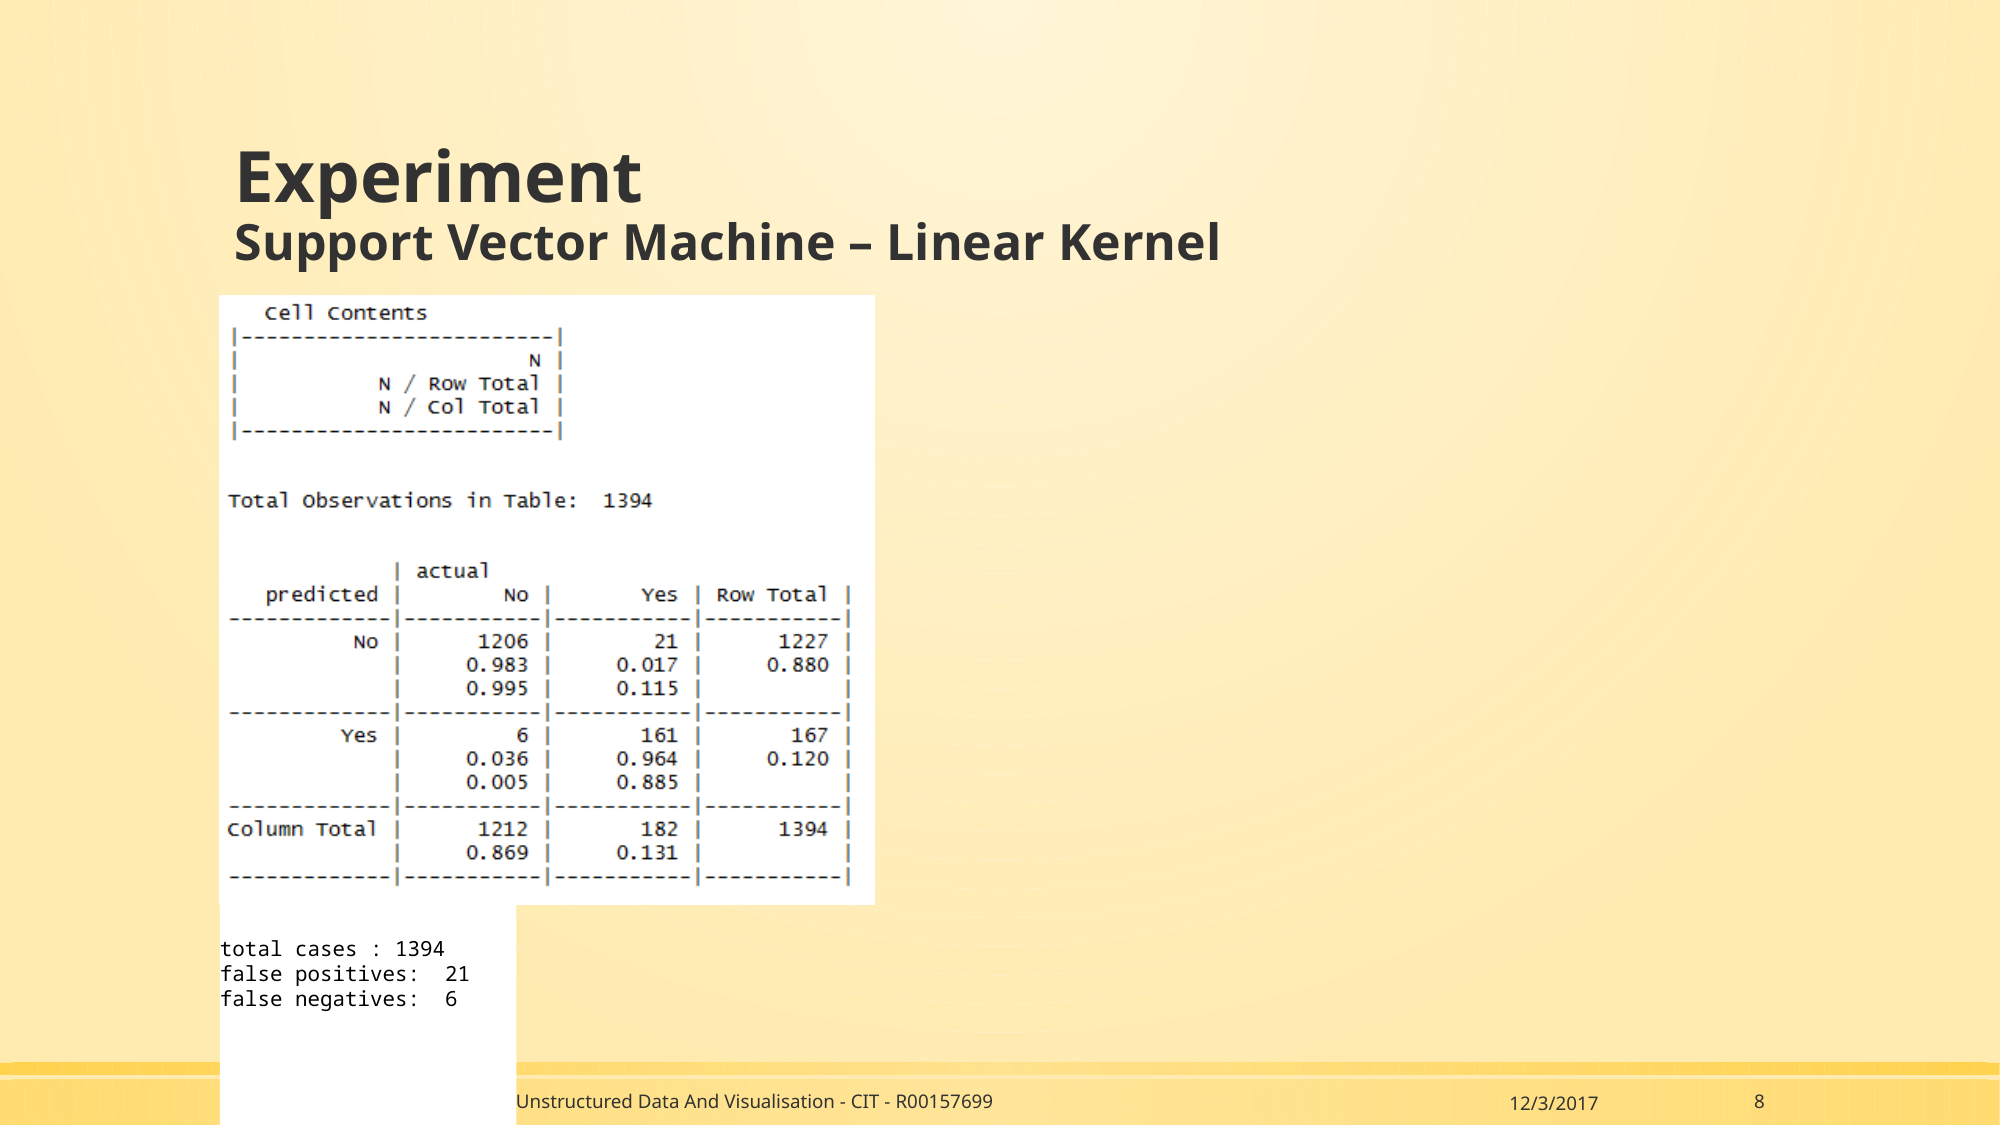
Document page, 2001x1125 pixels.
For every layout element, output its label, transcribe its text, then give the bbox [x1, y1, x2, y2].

picture [219, 295, 875, 905]
footer Text Classification Assignment - Unstructured Data And Visualisation - CIT - R00157699 [219, 1083, 1395, 1122]
list total cases : 1394 false positives: 21 false negatives: 6 [219, 905, 517, 1083]
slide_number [1456, 1083, 1614, 1122]
title Experiment Support Vector Machine – Linear Kernel [219, 76, 1780, 279]
slide_number 8 [1674, 1083, 1780, 1122]
